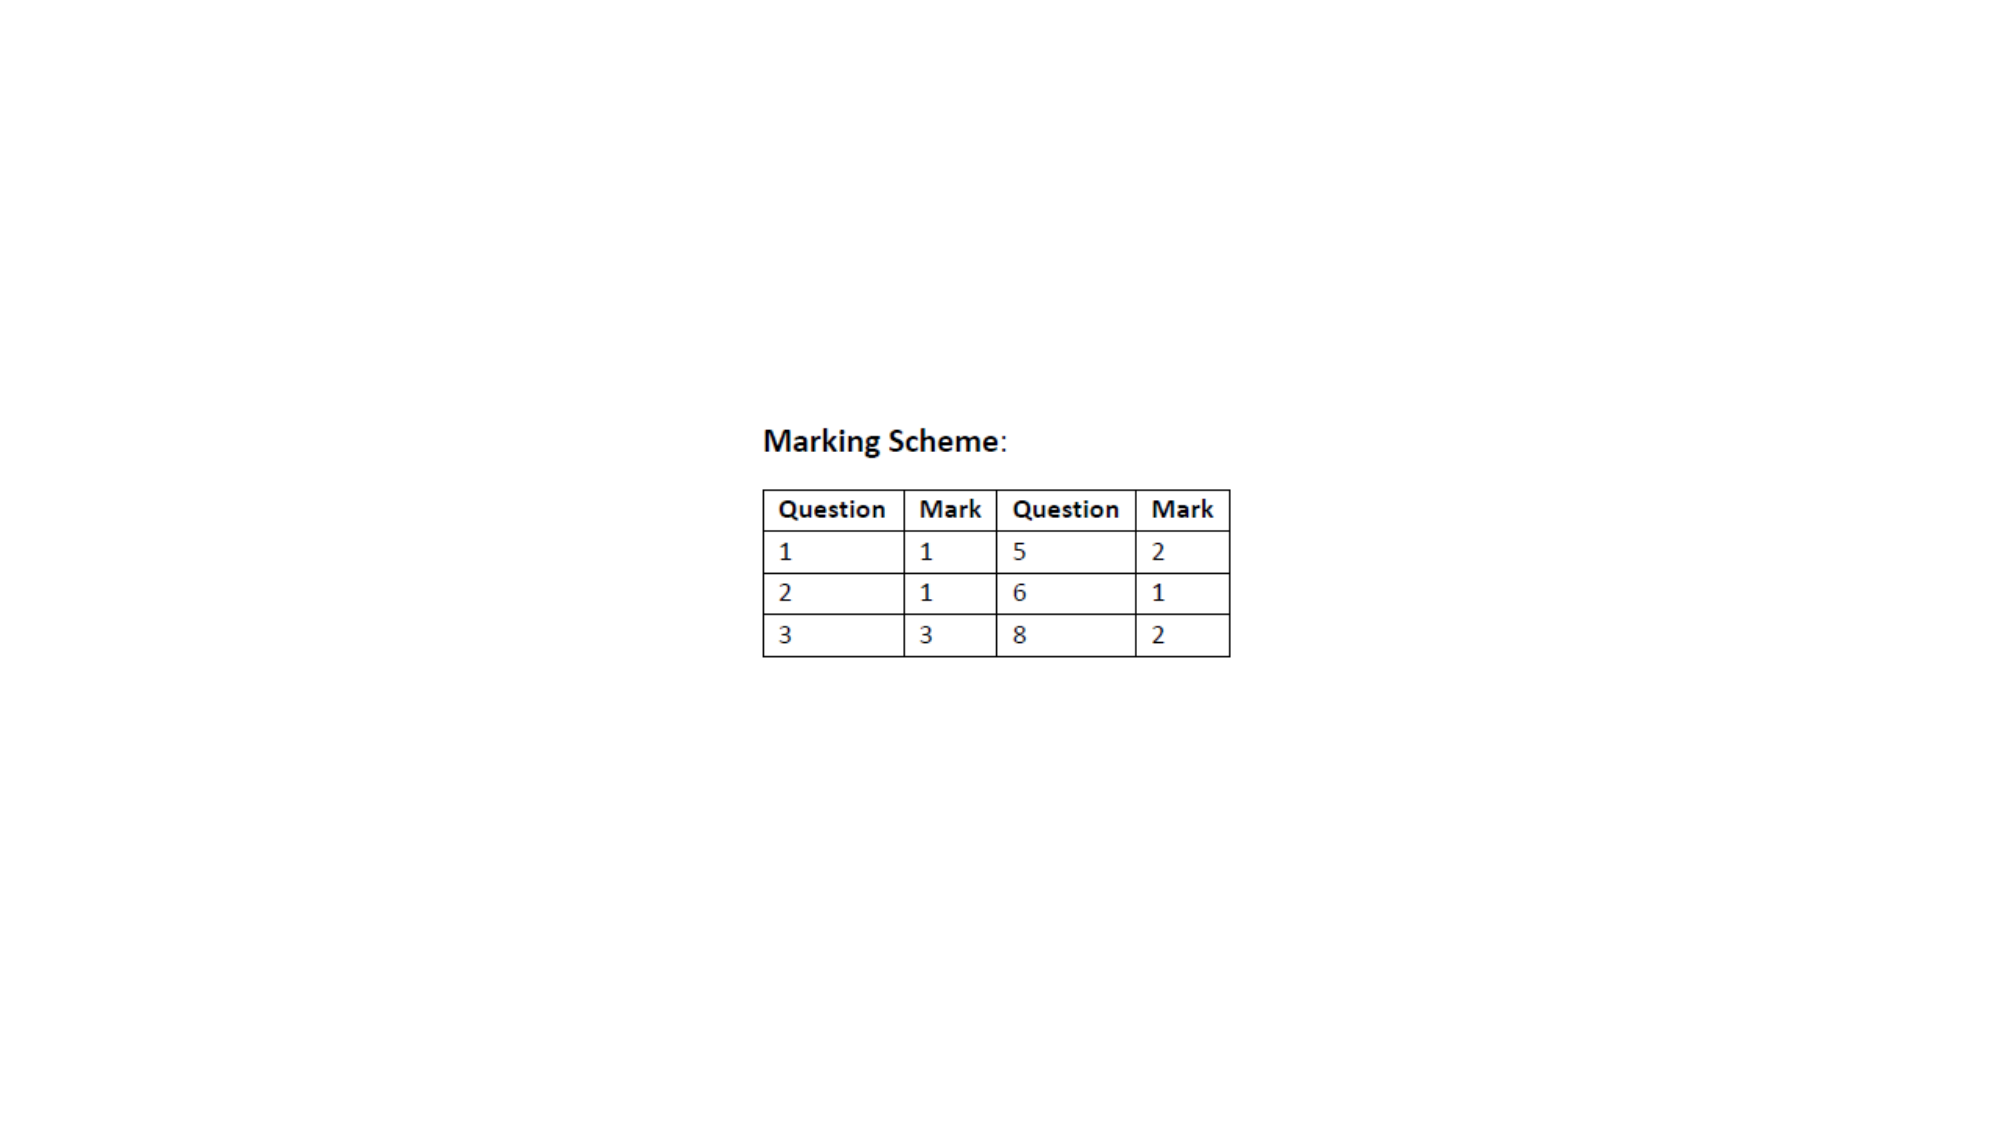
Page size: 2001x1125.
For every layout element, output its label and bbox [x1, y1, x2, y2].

picture [741, 408, 1259, 686]
